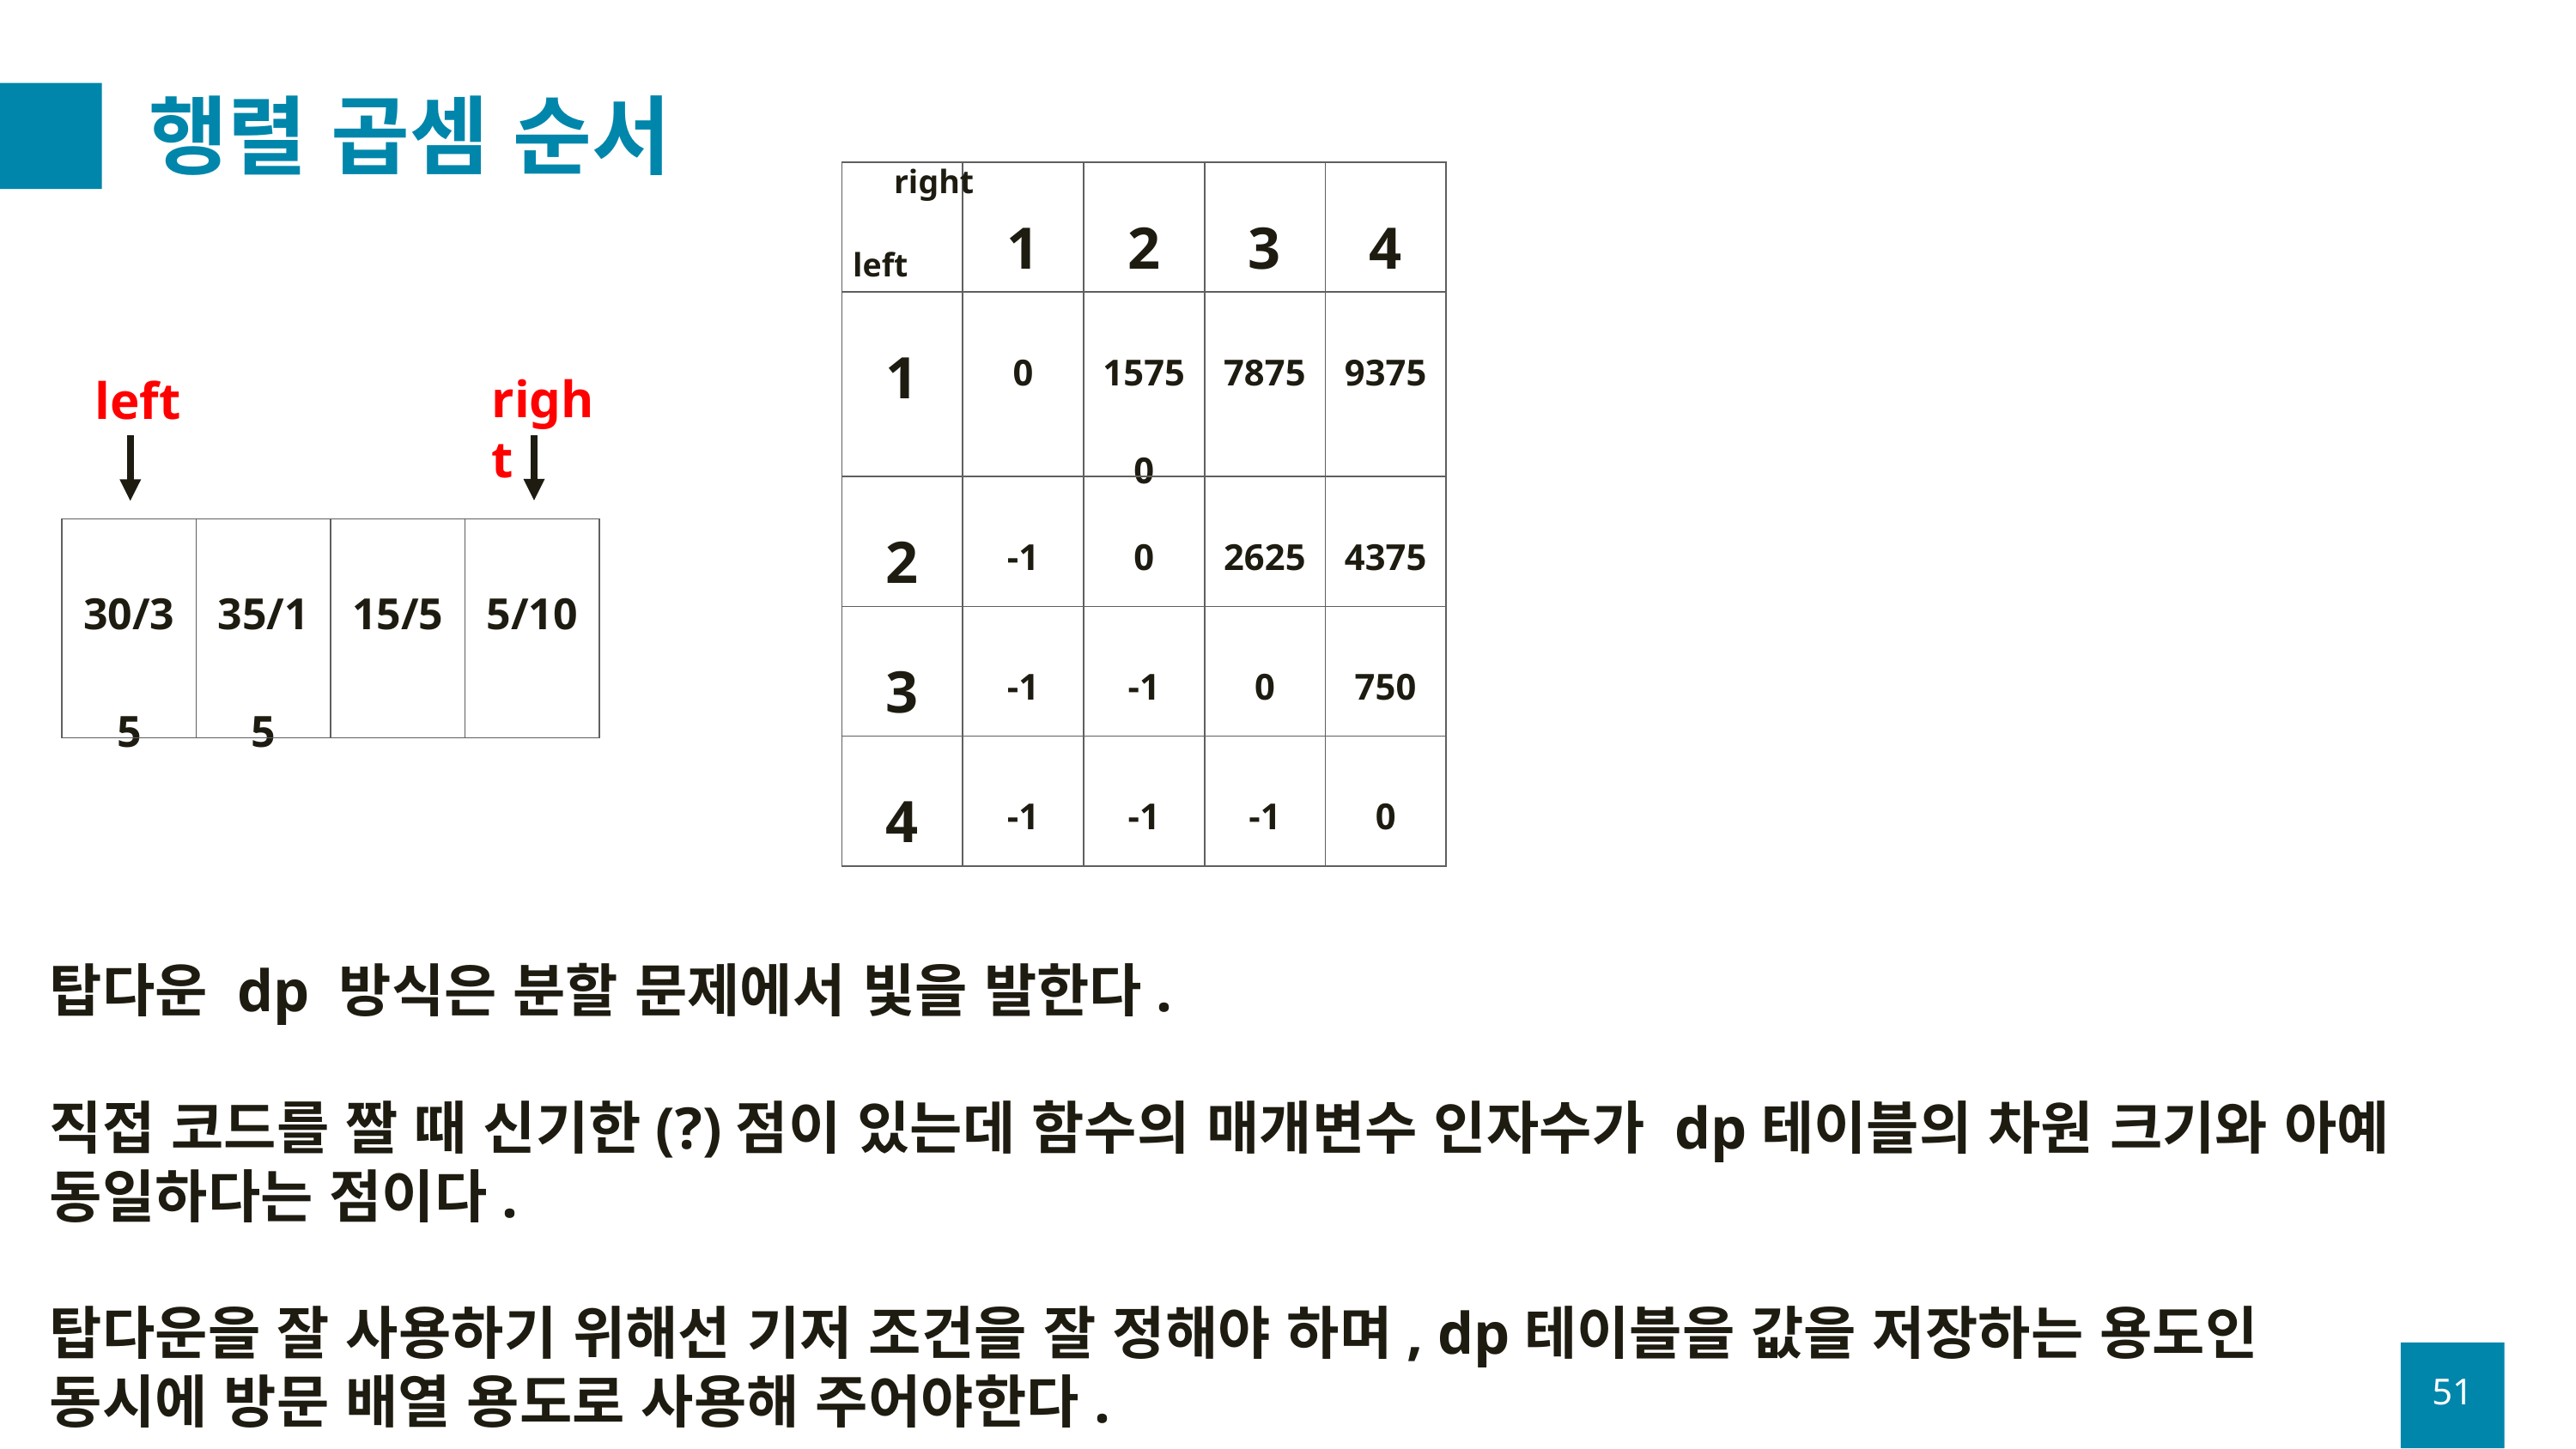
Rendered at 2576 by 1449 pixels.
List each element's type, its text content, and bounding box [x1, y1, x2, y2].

table_header 1 [963, 163, 1083, 291]
title 행렬 곱셈 순서 [136, 64, 2488, 216]
text_box left [82, 362, 219, 436]
text_box right [478, 361, 616, 494]
table_cell 0 [1206, 607, 1325, 736]
table_cell 9375 [1326, 293, 1445, 476]
table_cell 15750 [1084, 293, 1204, 476]
table_header 2 [1084, 163, 1204, 291]
table_cell 2 [842, 477, 962, 606]
table_cell -1 [1084, 737, 1204, 865]
table_cell -1 [963, 477, 1083, 606]
table_cell 0 [1326, 737, 1445, 865]
table_cell -1 [963, 607, 1083, 736]
table_header 35/15 [197, 519, 330, 737]
table_cell -1 [1084, 607, 1204, 736]
table_cell 3 [842, 607, 962, 736]
table_cell 0 [963, 293, 1083, 476]
table_cell 7875 [1206, 293, 1325, 476]
table_cell 1 [842, 293, 962, 476]
table_header 15/5 [331, 519, 465, 737]
table_header 5/10 [465, 519, 598, 737]
table_header 4 [1326, 163, 1445, 291]
table_cell 2625 [1206, 477, 1325, 606]
text_box left [840, 238, 976, 290]
table_cell 4375 [1326, 477, 1445, 606]
table_cell -1 [963, 737, 1083, 865]
text_box right [881, 155, 1018, 207]
table_header 30/35 [63, 519, 196, 737]
table_cell 750 [1326, 607, 1445, 736]
table_header 3 [1206, 163, 1325, 291]
table_cell 4 [842, 737, 962, 865]
text_box 탑다운 dp 방식은 분할 문제에서 빛을 발한다. 직접 코드를 짤 때 신기한(?)점이 있는데 함수의 매개변수 인자수가 dp테이블의 차원 크기와 아예 동일하다는 점이다. 탑다운을 잘 사용하기 위해선 기저 조건을 잘 정해야 하며, dp테이블을 값을 저장하는 용도인 동시에 방문 배열 용도로 사용해 주어야한다. [36, 948, 2505, 1441]
table_cell -1 [1206, 737, 1325, 865]
table_header [842, 163, 962, 238]
table_cell 0 [1084, 477, 1204, 606]
